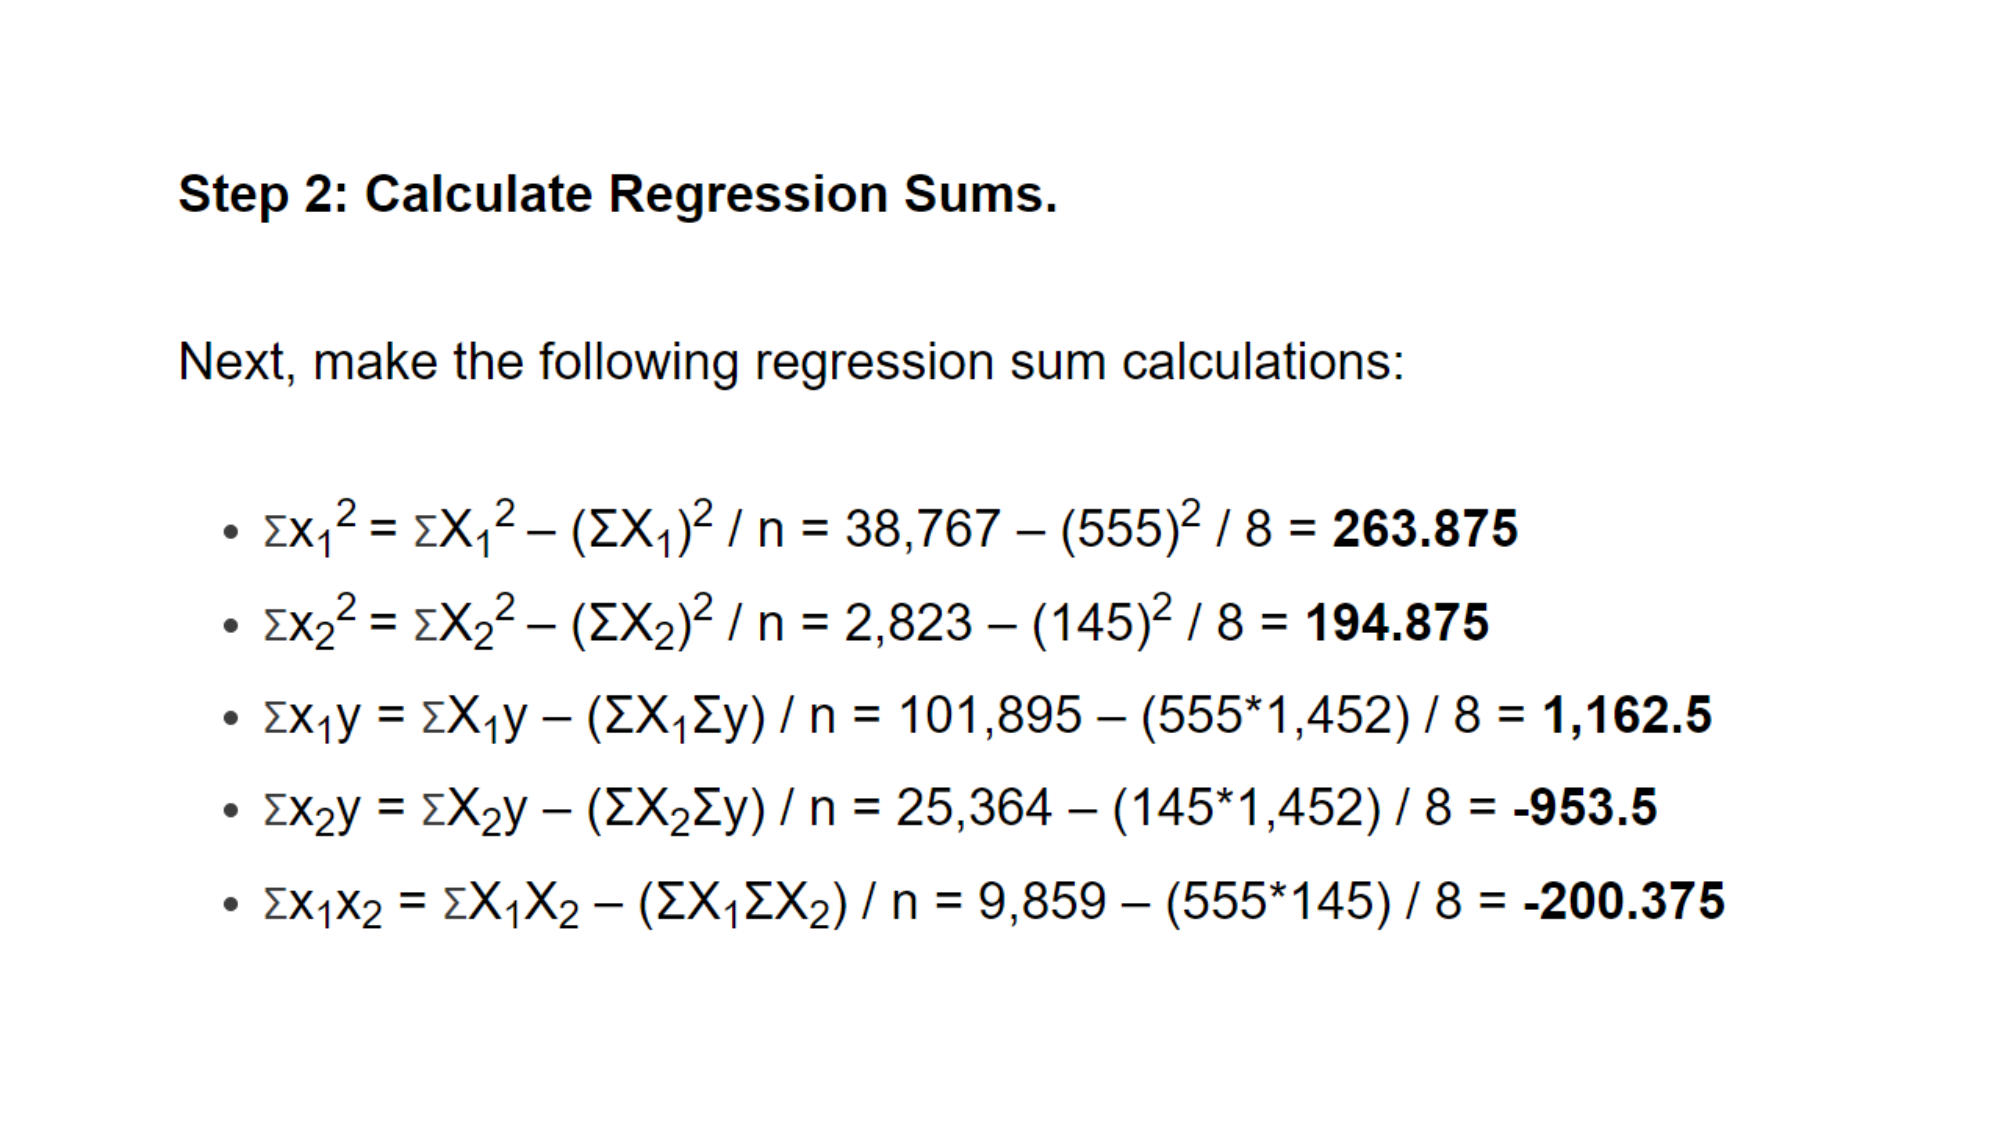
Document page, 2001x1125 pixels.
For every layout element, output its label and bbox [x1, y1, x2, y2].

picture [138, 151, 1862, 974]
